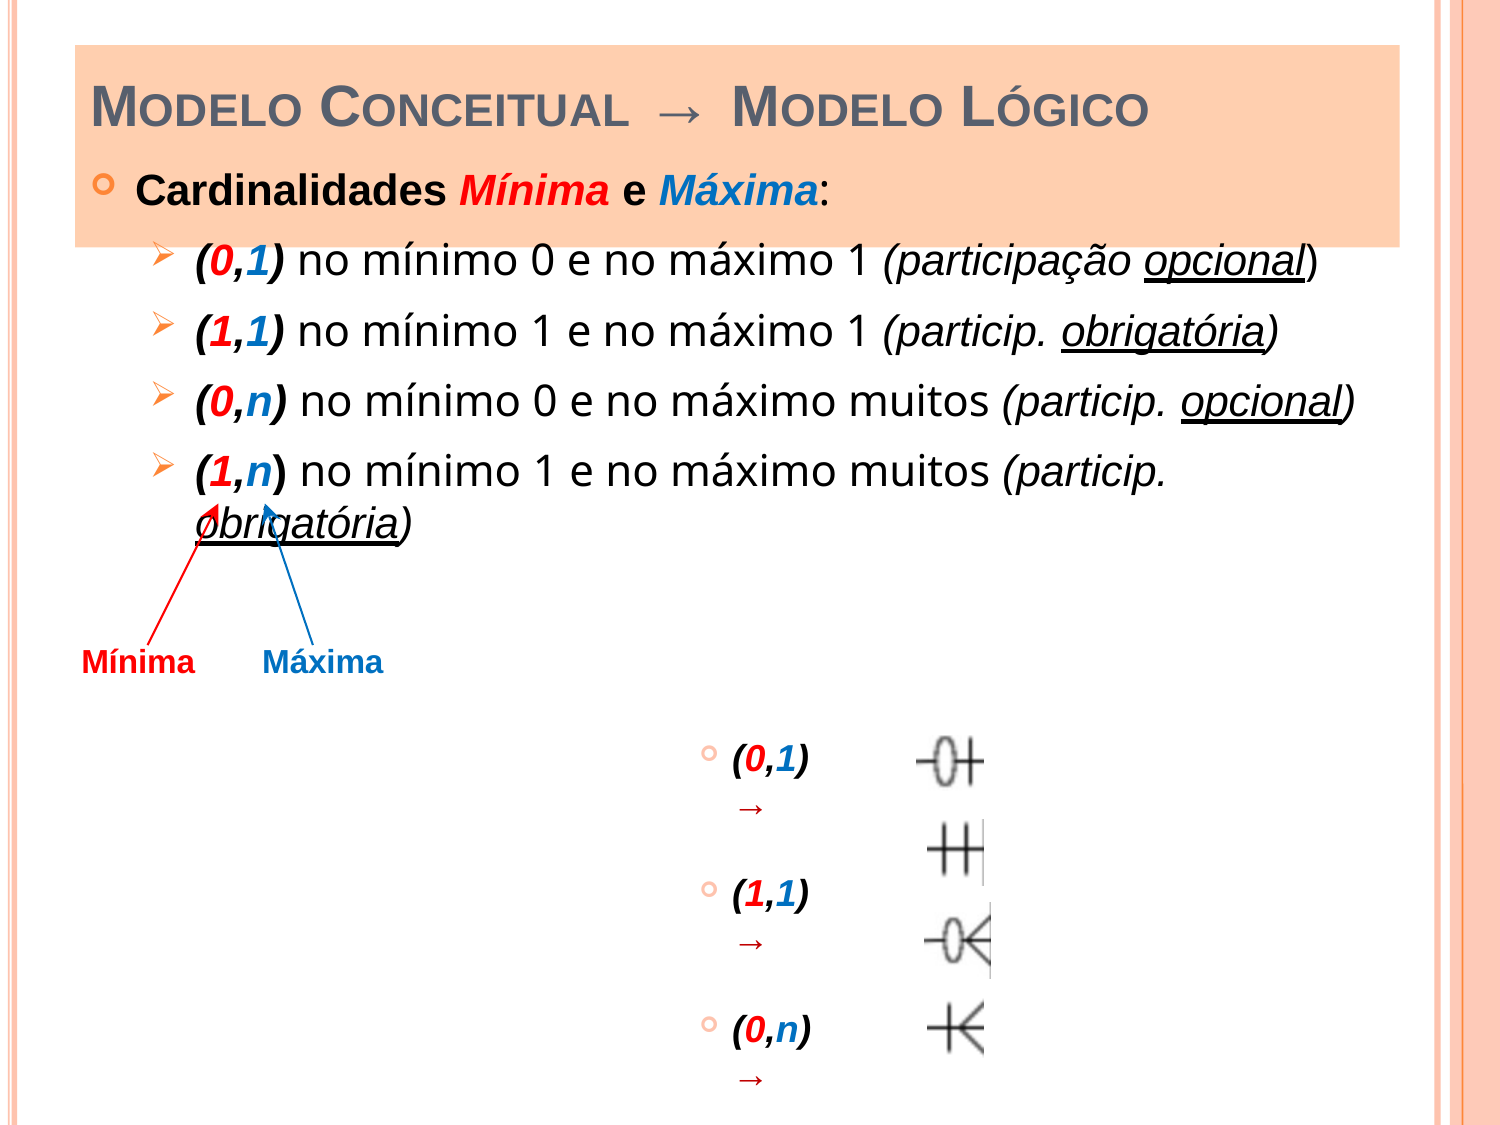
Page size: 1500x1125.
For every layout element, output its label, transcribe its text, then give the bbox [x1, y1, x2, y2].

text_box [149, 503, 219, 638]
title MODELO CONCEITUAL → MODELO LÓGICO [75, 45, 1400, 248]
picture [924, 902, 991, 979]
text_box Mínima [79, 638, 199, 681]
picture [926, 819, 984, 886]
text_box [261, 503, 314, 646]
picture [926, 997, 984, 1058]
text_box Cardinalidades Mínima e Máxima: (0,1) no mínimo 0 e no máximo 1 (participação opcional) (1,1) no mínimo 1 e no máximo 1 (particip. obrigatória) (0,n) no mínimo 0 e no máximo muitos (particip. opcional) (1,n) no mínimo 1 e no máximo muitos (particip. obrigatória) [87, 142, 1358, 548]
text_box Máxima [259, 638, 387, 681]
picture [916, 735, 984, 792]
text_box (0,1) → (1,1) → (0,n) → (1,n) → [697, 731, 890, 1125]
